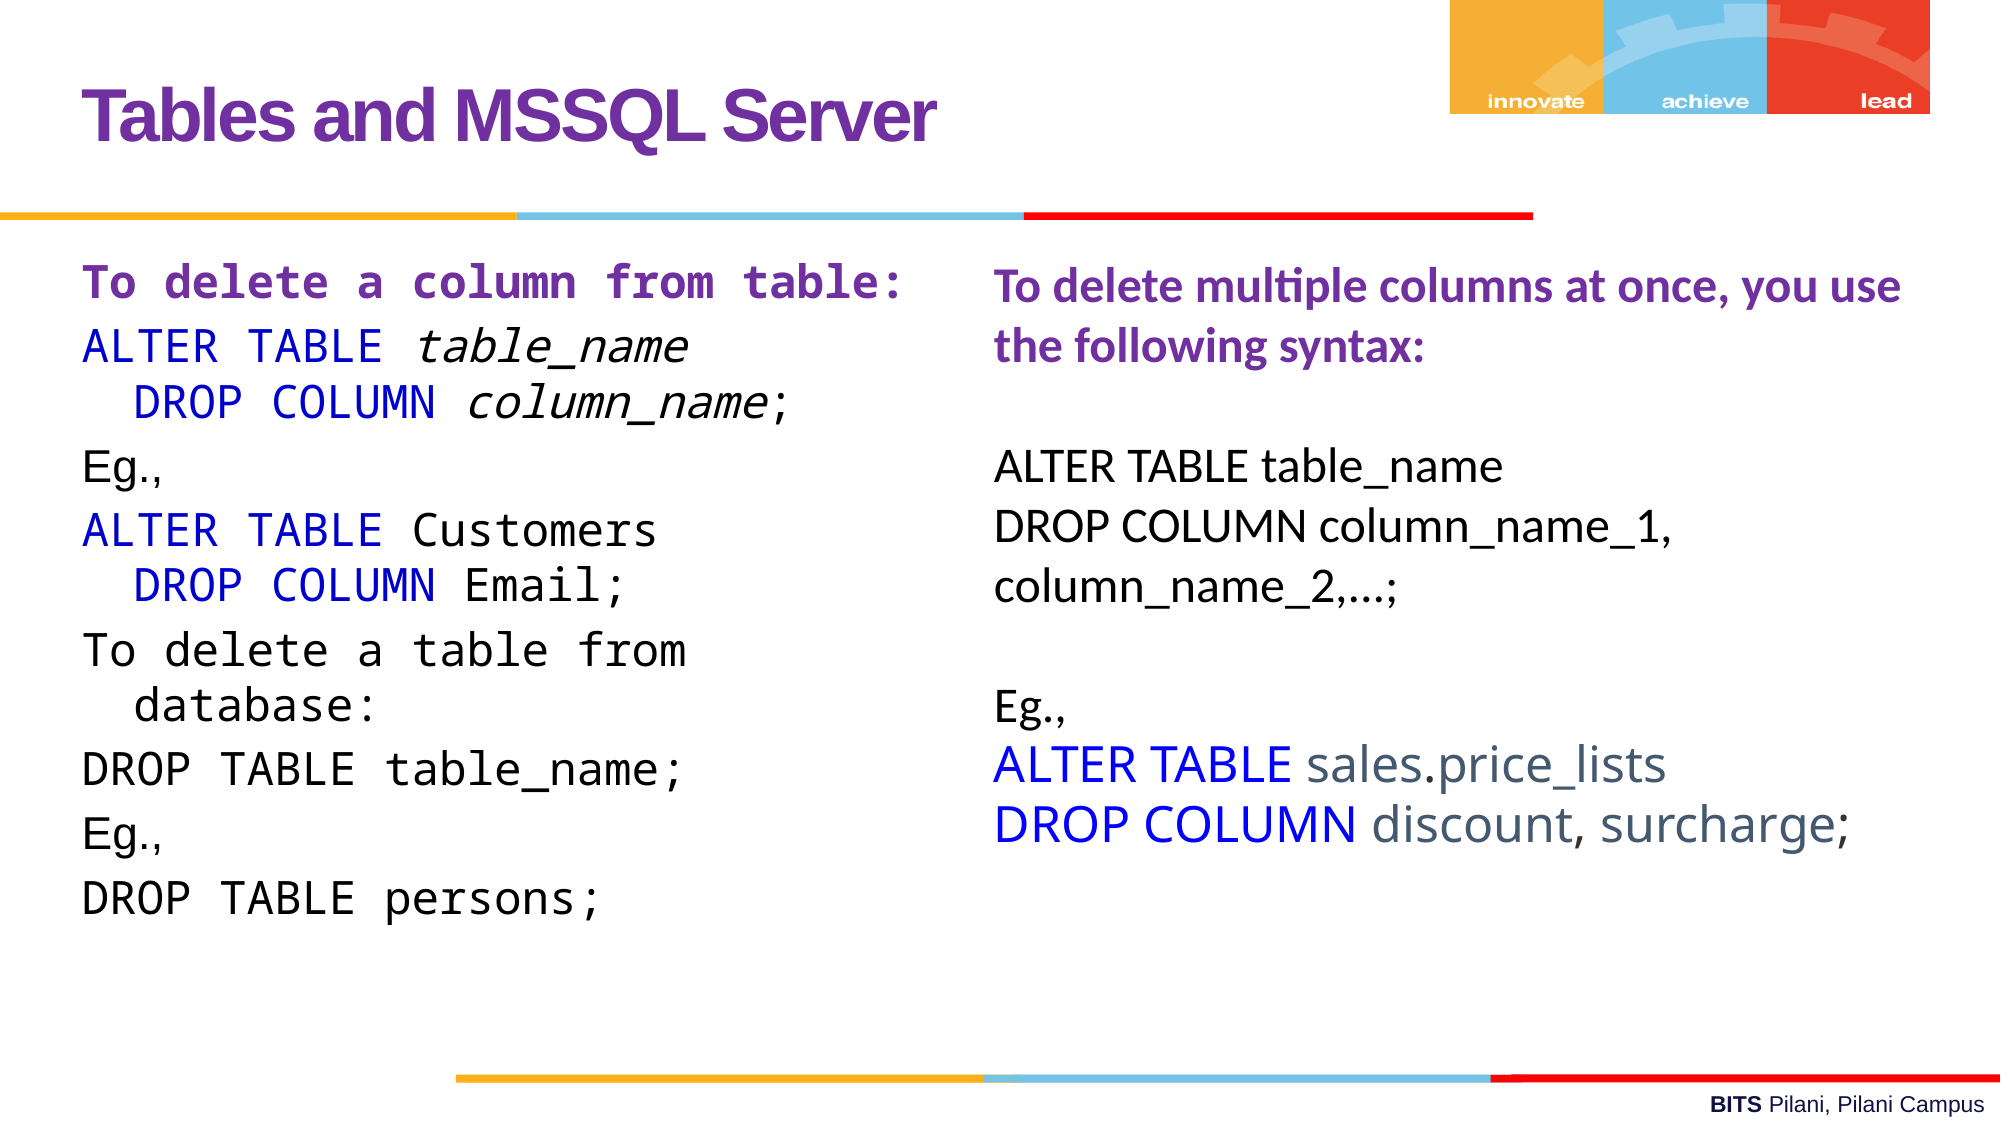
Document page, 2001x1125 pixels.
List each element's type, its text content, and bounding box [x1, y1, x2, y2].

picture [1449, 0, 1930, 114]
list To delete a column from table: ALTER TABLE table_name DROP COLUMN column_name; Eg., ALTER TABLE Customers DROP COLUMN Email; To delete a table from database: DROP TABLE table_name; Eg., DROP TABLE persons; [66, 245, 936, 988]
text_box To delete multiple columns at once, you use the following syntax: ALTER TABLE table_name DROP COLUMN column_name_1, column_name_2,...; Eg., ALTER TABLE sales.price_lists DROP COLUMN discount, surcharge; [979, 245, 1980, 905]
list Tables and MSSQL Server [66, 24, 1450, 213]
